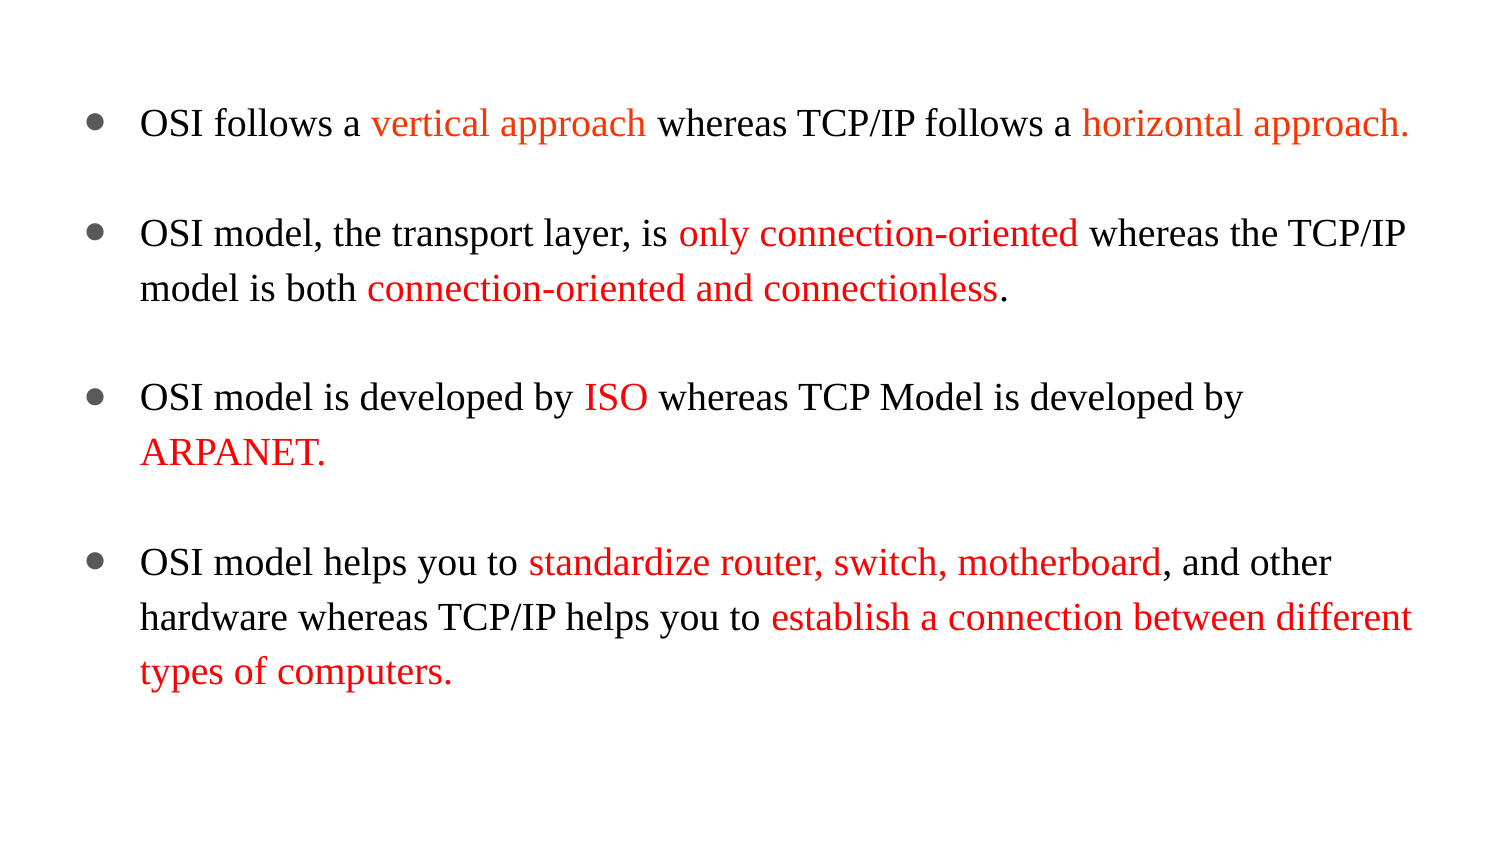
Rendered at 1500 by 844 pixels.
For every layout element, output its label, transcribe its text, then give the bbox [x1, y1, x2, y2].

list OSI follows a vertical approach whereas TCP/IP follows a horizontal approach. OSI model, the transport layer, is only connection-oriented whereas the TCP/IP model is both connection-oriented and connectionless. OSI model is developed by ISO whereas TCP Model is developed by ARPANET. OSI model helps you to standardize router, switch, motherboard, and other hardware whereas TCP/IP helps you to establish a connection between different types of computers. [51, 74, 1449, 750]
